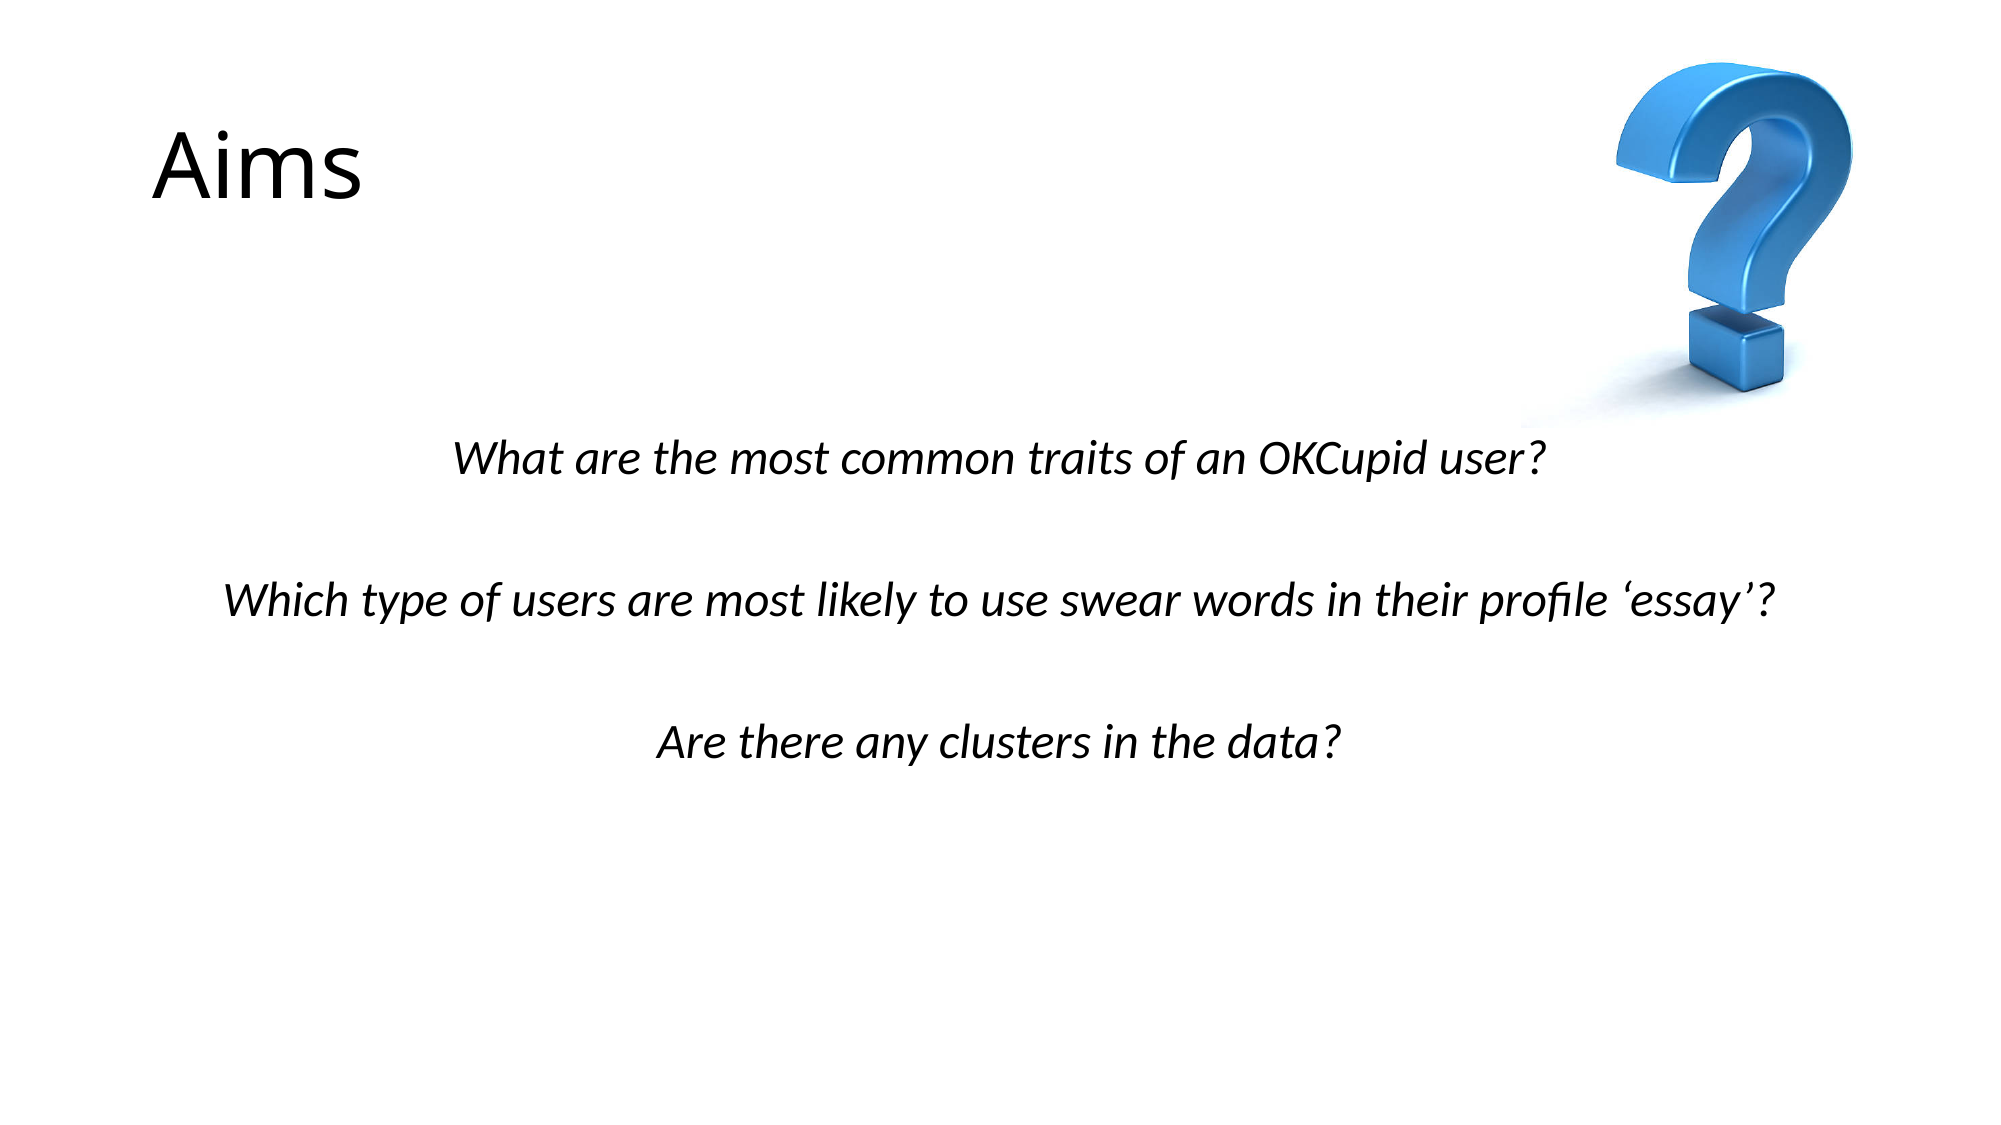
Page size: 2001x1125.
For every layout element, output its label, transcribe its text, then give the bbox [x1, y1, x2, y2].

list What are the most common traits of an OKCupid user? Which type of users are most likely to use swear words in their profile ‘essay’? Are there any clusters in the data? [137, 347, 1863, 778]
title Aims [137, 59, 1521, 278]
picture [1521, 15, 1934, 428]
